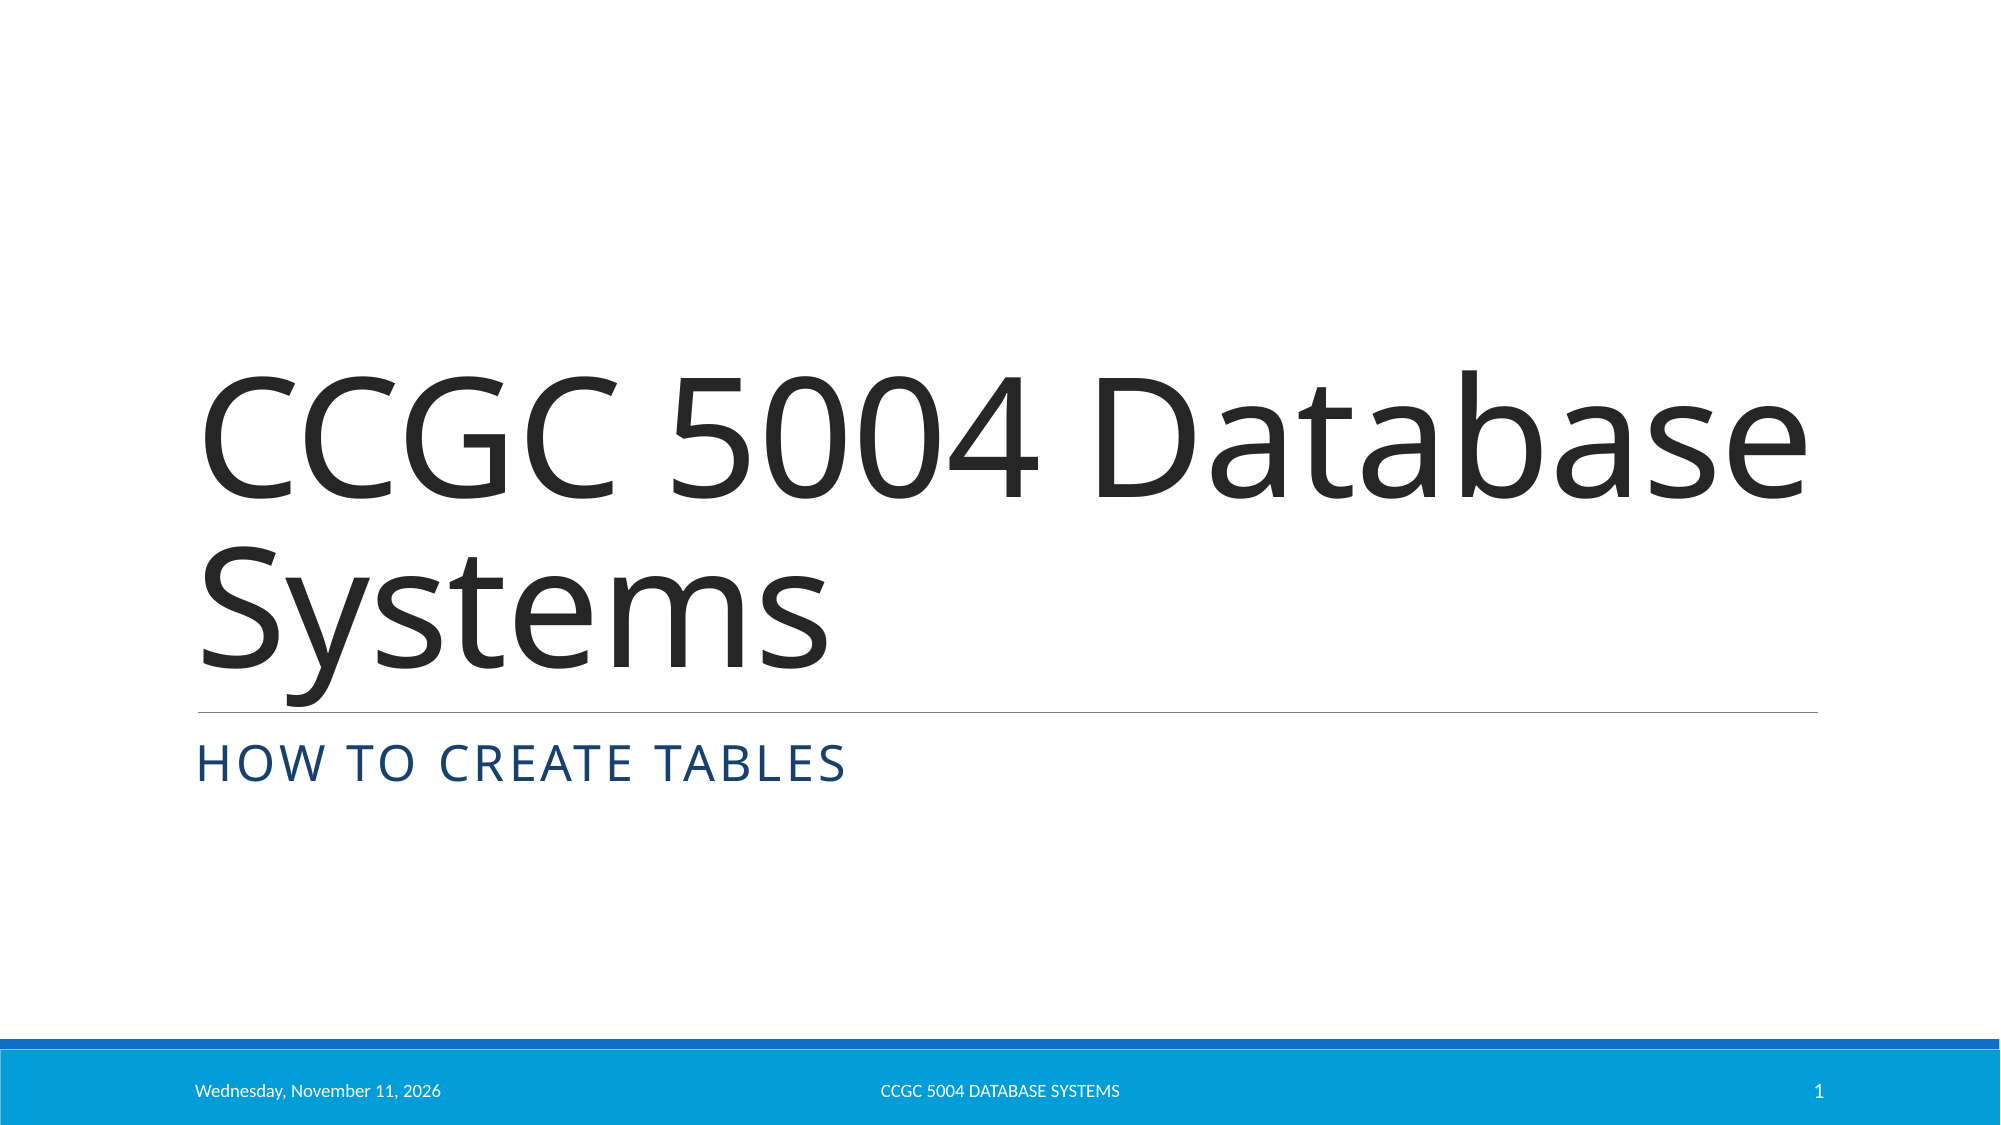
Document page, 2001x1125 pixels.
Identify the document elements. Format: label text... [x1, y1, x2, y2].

slide_number 1 [1624, 1059, 1840, 1120]
title CCGC 5004 Database Systems [180, 124, 1830, 710]
footer CCGC 5004 Database Systems [604, 1059, 1396, 1120]
subtitle How to Create tables [180, 730, 1831, 919]
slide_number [180, 1059, 586, 1120]
